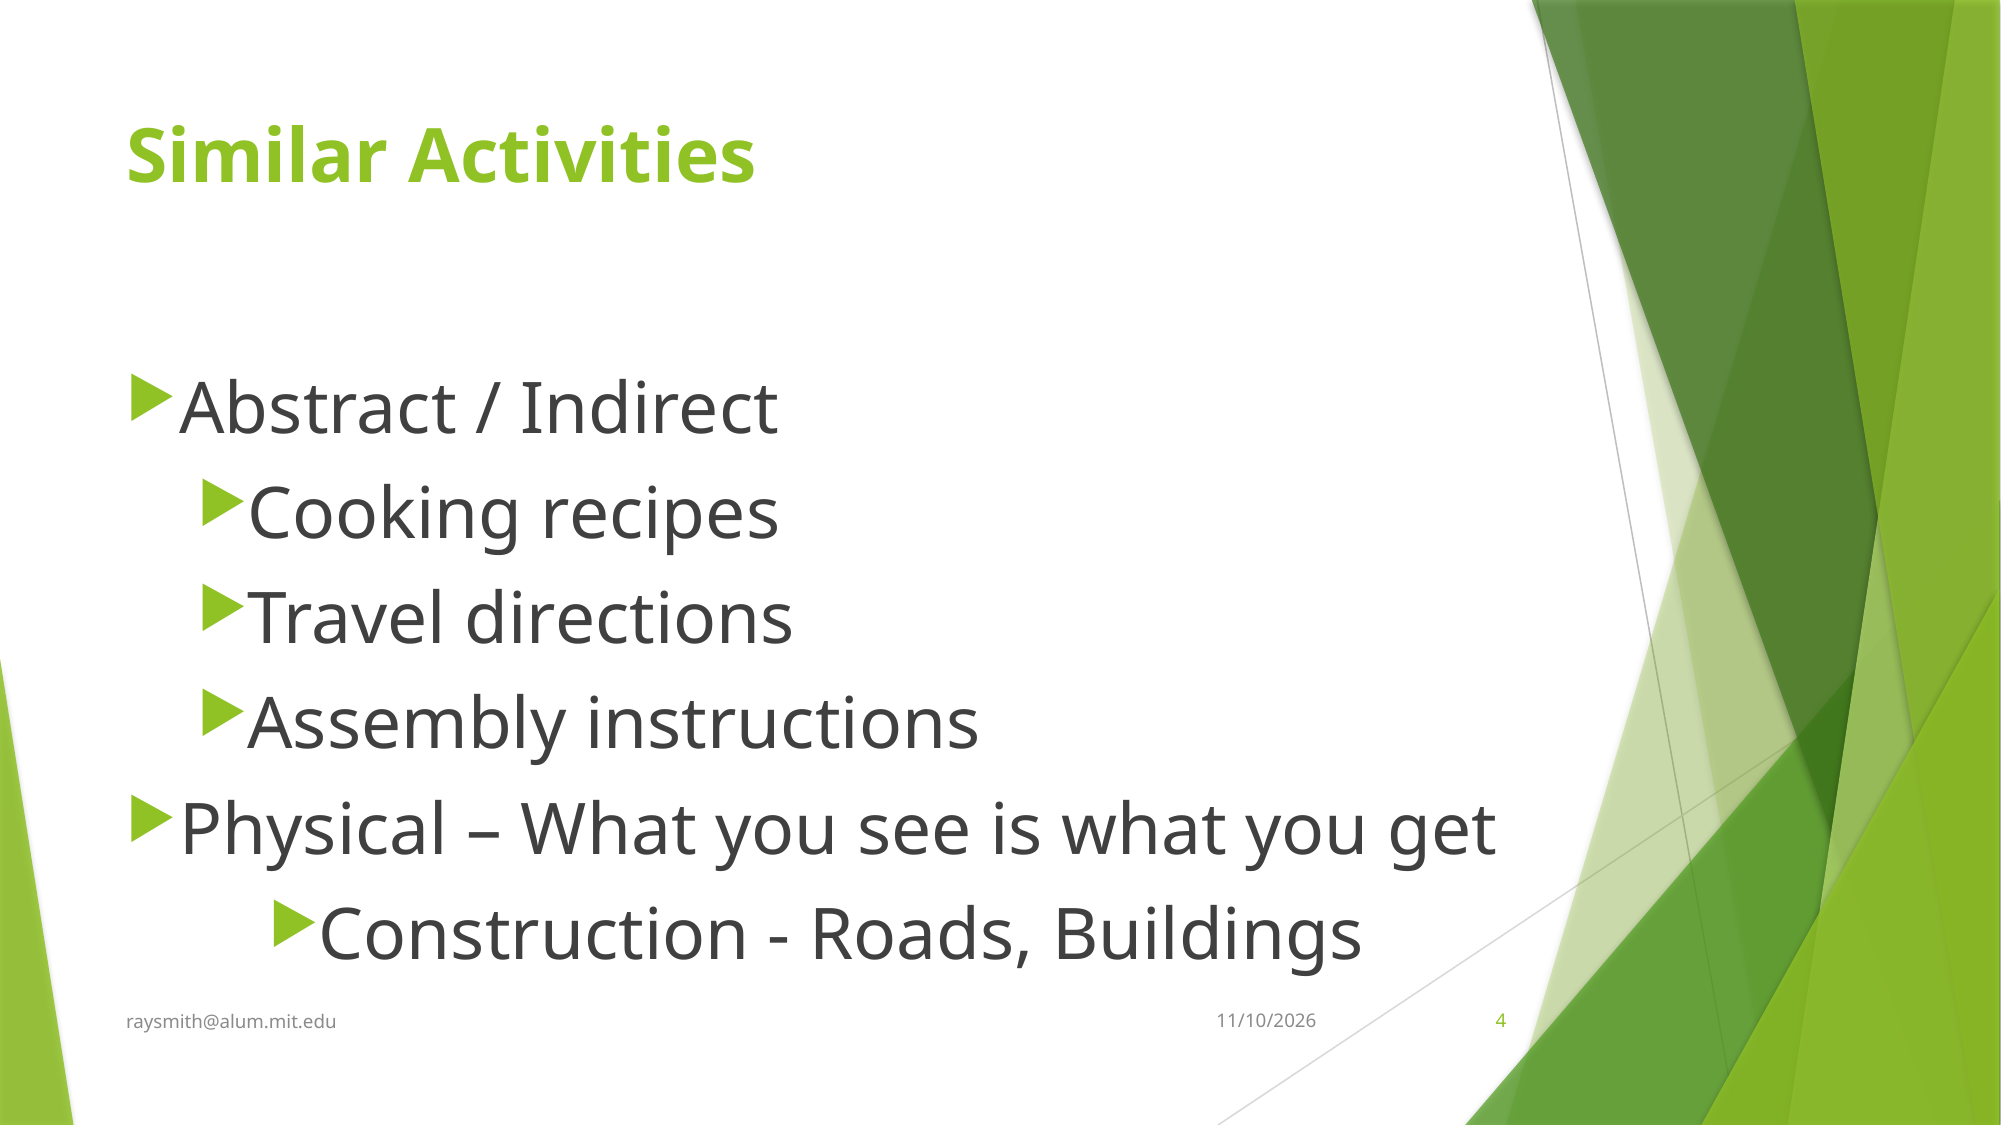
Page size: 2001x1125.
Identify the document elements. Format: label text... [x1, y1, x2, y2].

title Similar Activities [111, 99, 1522, 317]
list Abstract / Indirect Cooking recipes Travel directions Assembly instructions Physical – What you see is what you get Construction - Roads, Buildings [111, 354, 1522, 992]
footer raysmith@alum.mit.edu [111, 991, 1145, 1051]
slide_number 4 [1409, 991, 1522, 1051]
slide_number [1181, 991, 1332, 1051]
